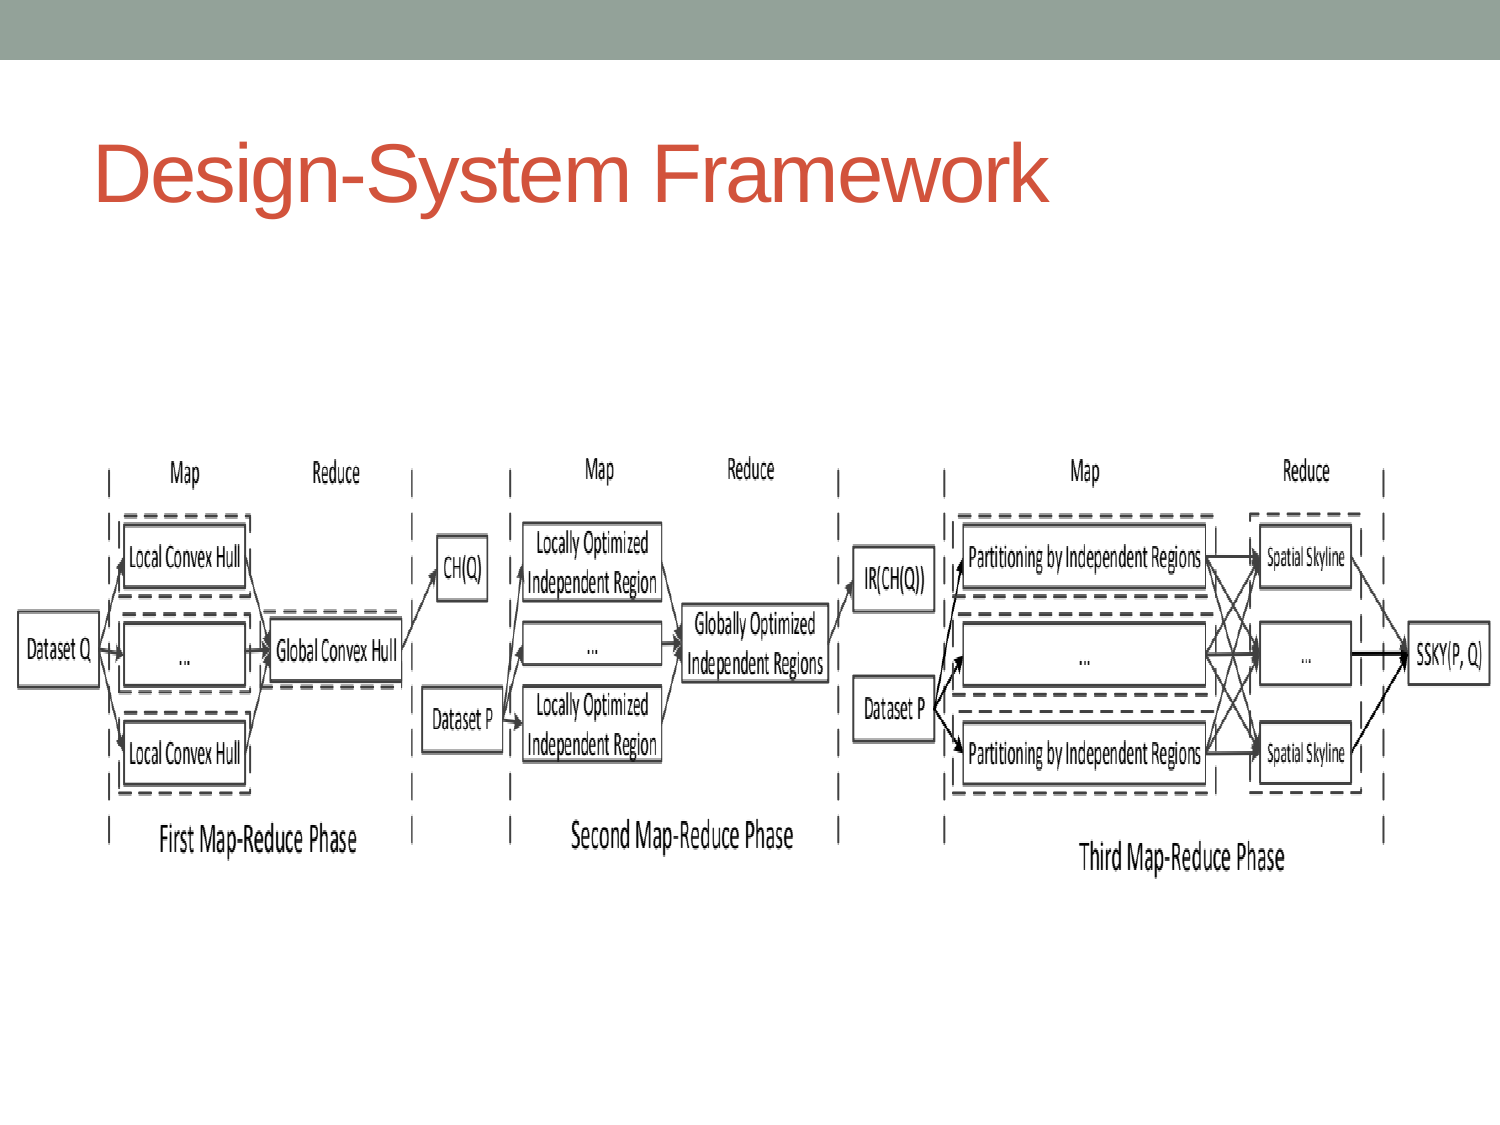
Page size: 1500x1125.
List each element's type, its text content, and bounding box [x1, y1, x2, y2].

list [0, 395, 1500, 937]
title Design-System Framework [77, 87, 1428, 250]
